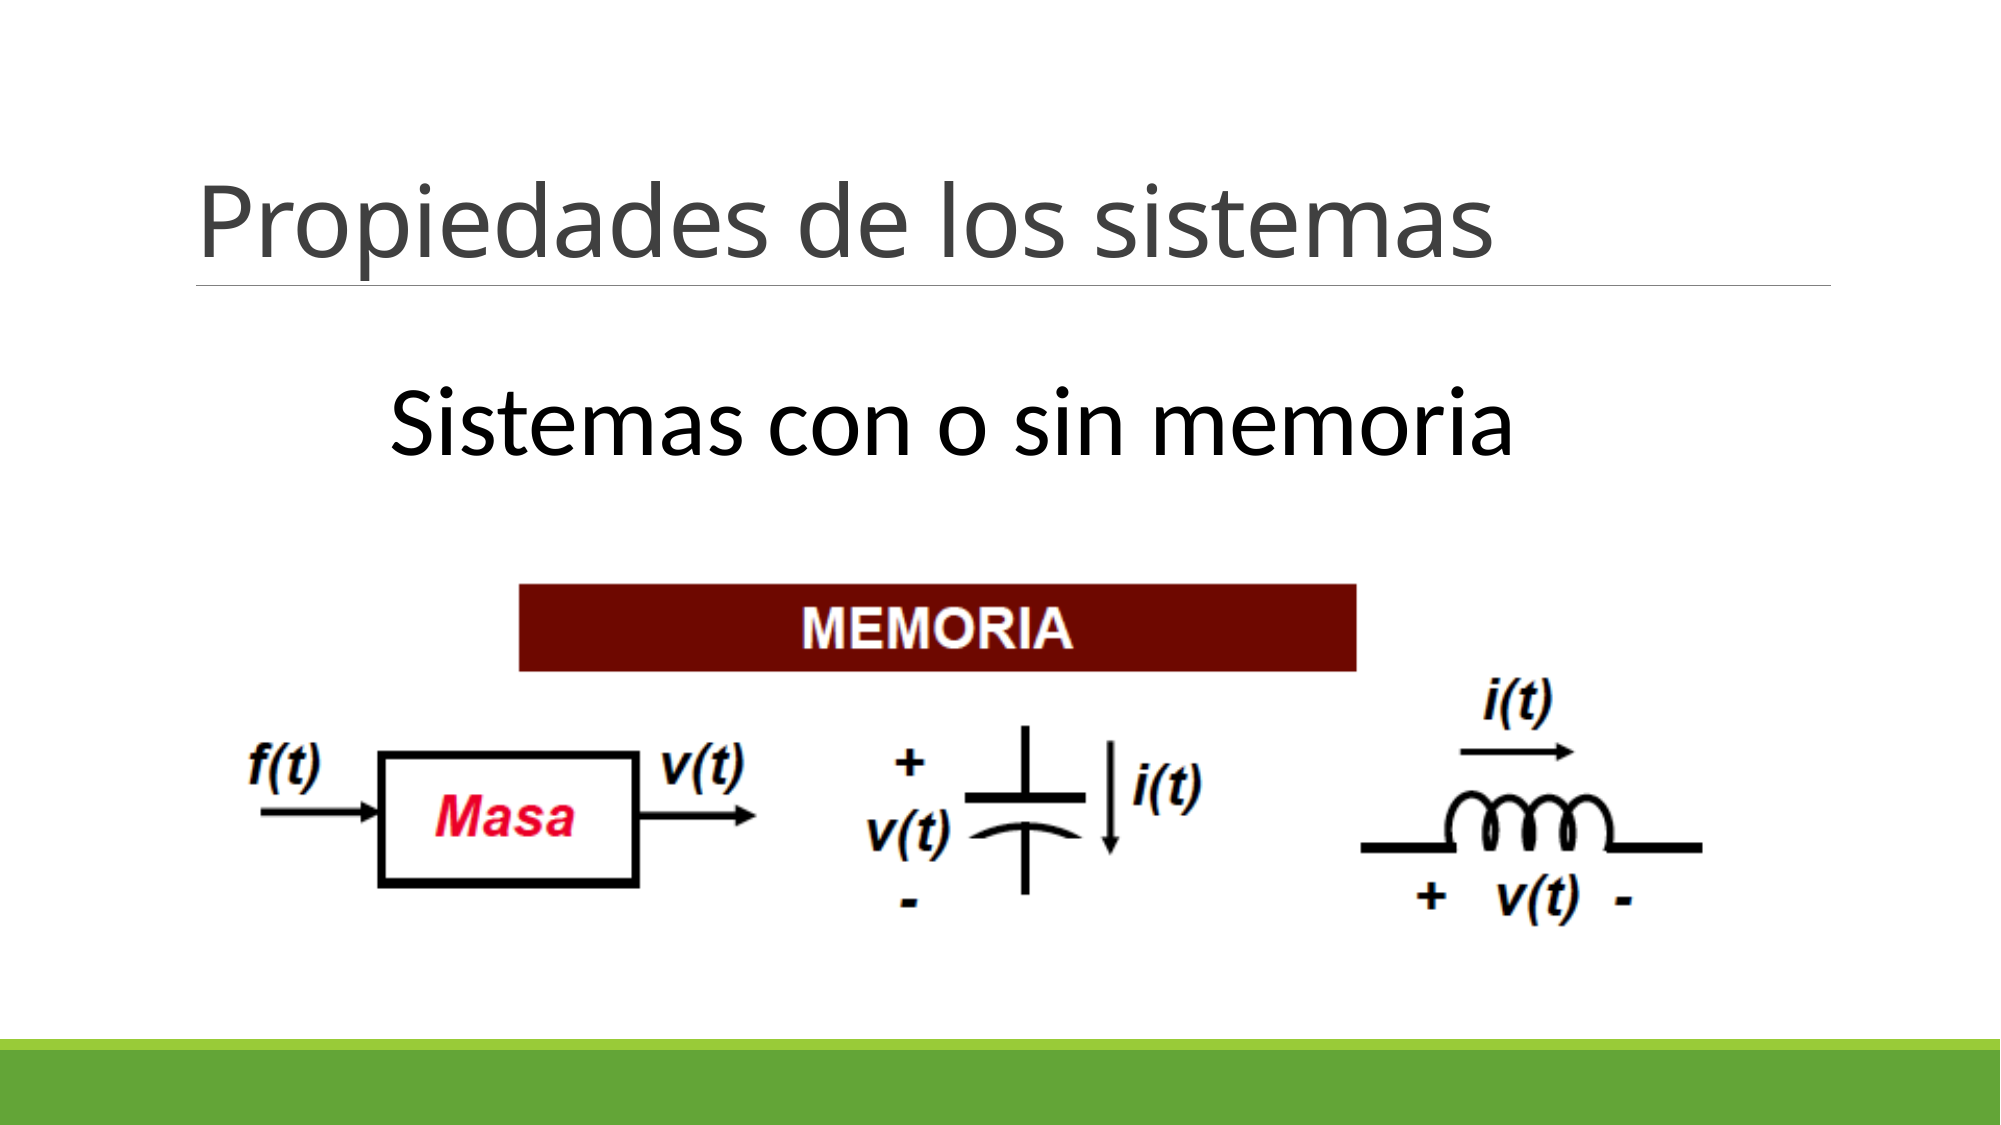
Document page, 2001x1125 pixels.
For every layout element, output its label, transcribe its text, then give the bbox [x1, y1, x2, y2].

title Propiedades de los sistemas [180, 47, 1830, 285]
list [179, 546, 1729, 963]
text_box Sistemas con o sin memoria [374, 348, 1534, 483]
